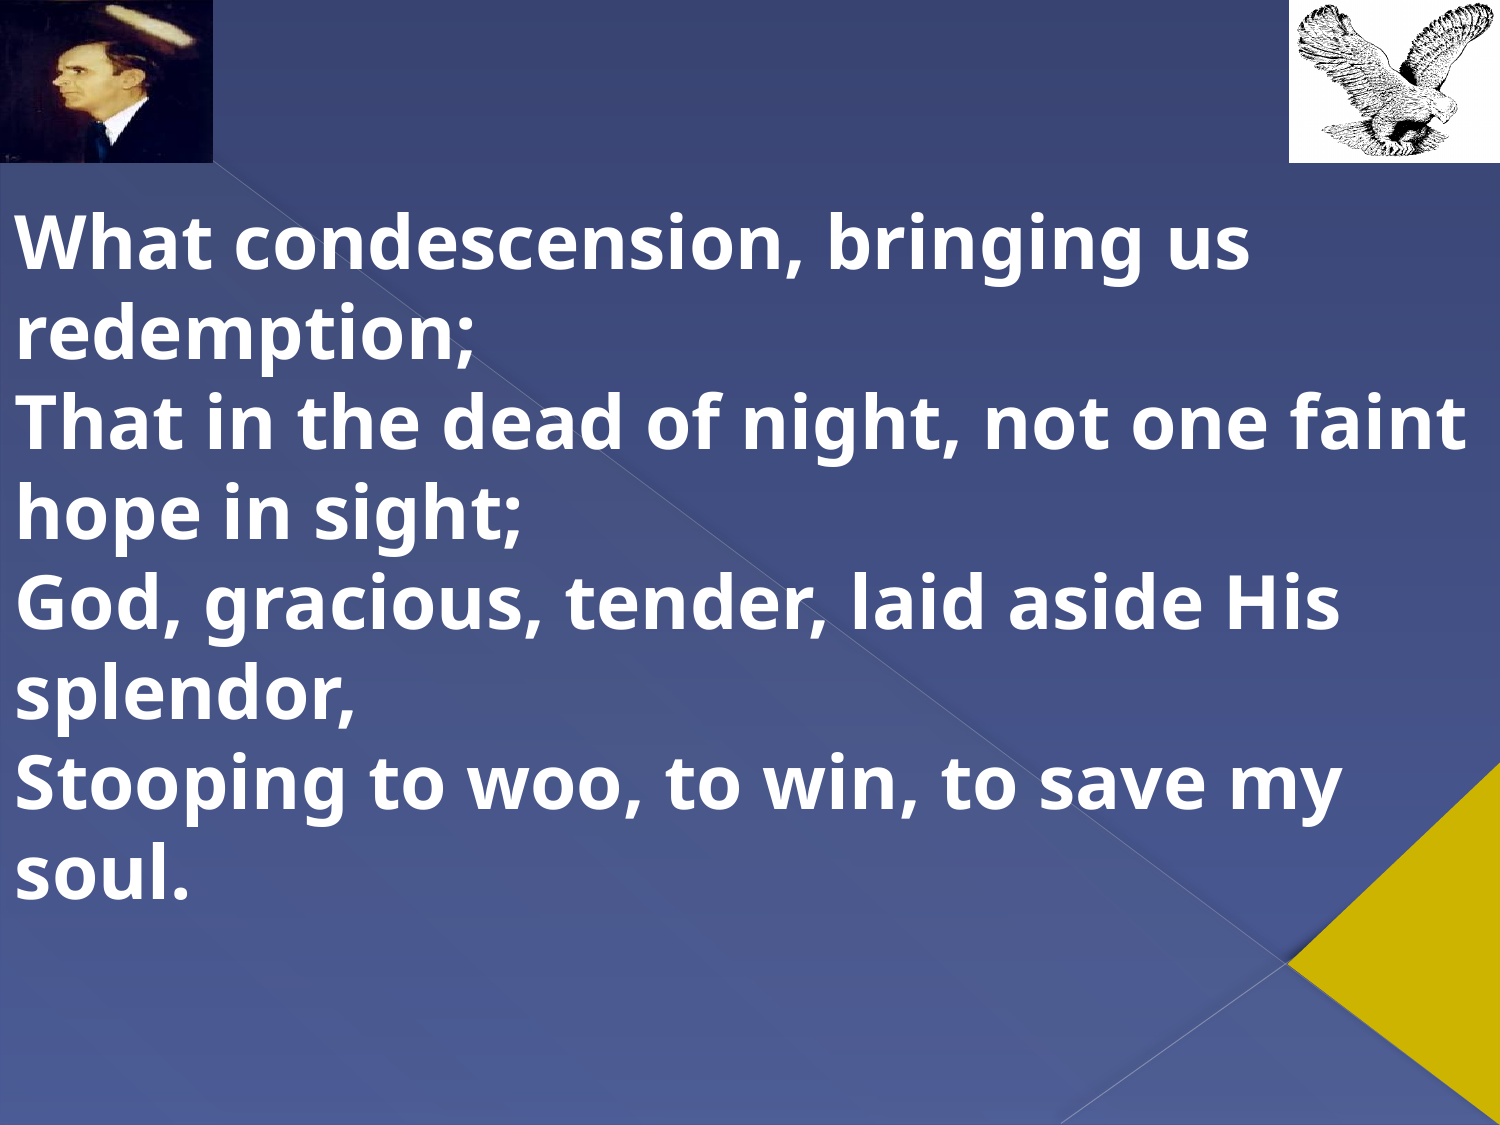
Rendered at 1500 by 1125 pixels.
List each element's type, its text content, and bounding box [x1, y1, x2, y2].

picture [0, 0, 213, 163]
text_box [1285, 923, 1500, 1125]
text_box What condescension, bringing us redemption; That in the dead of night, not one faint hope in sight; God, gracious, tender, laid aside His splendor, Stooping to woo, to win, to save my soul. [0, 187, 1500, 923]
picture [1288, 0, 1500, 163]
